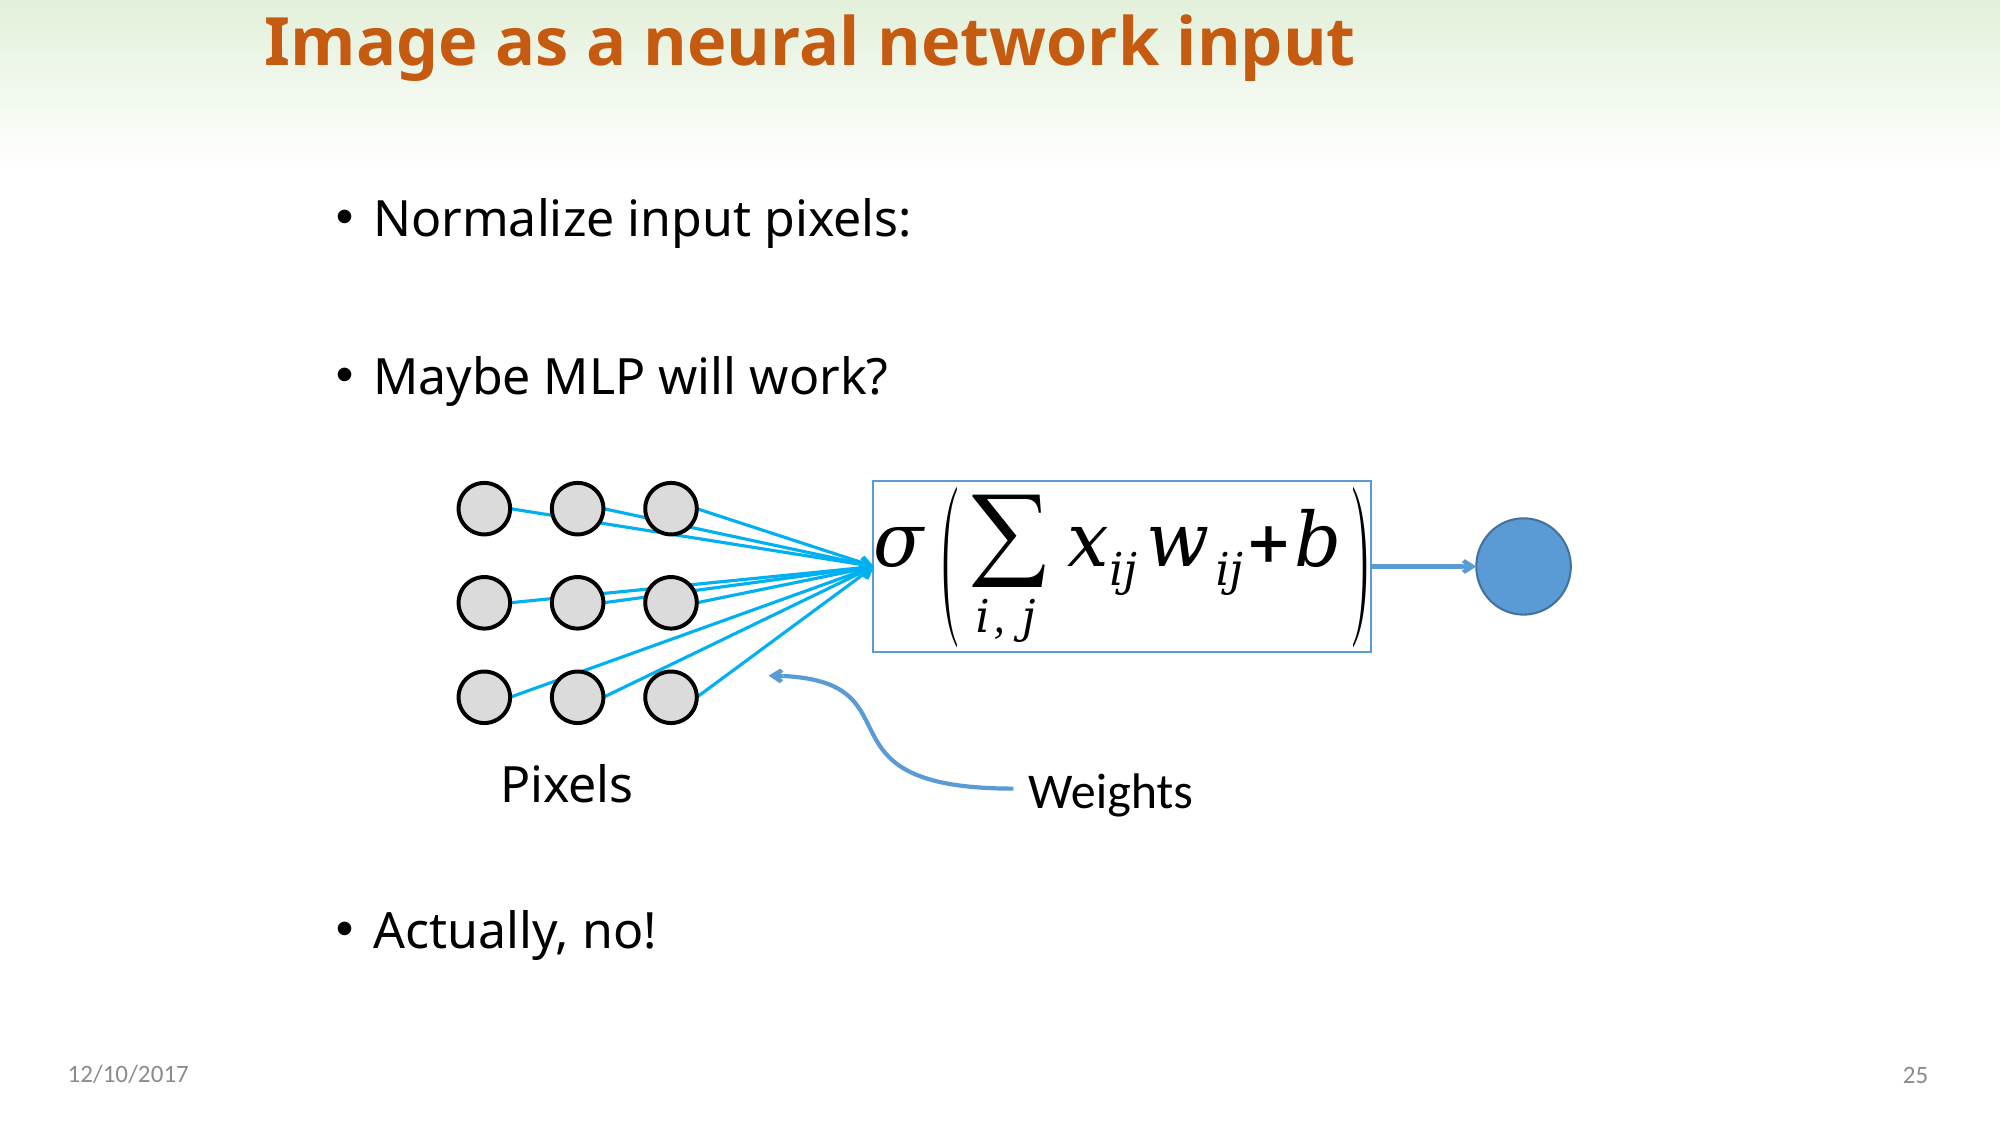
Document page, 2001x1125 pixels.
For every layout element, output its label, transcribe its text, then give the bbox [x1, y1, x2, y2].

slide_number 25 [1493, 1044, 1944, 1104]
title Image as a neural network input [249, 0, 1750, 102]
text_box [458, 481, 1571, 832]
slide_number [52, 1042, 503, 1103]
